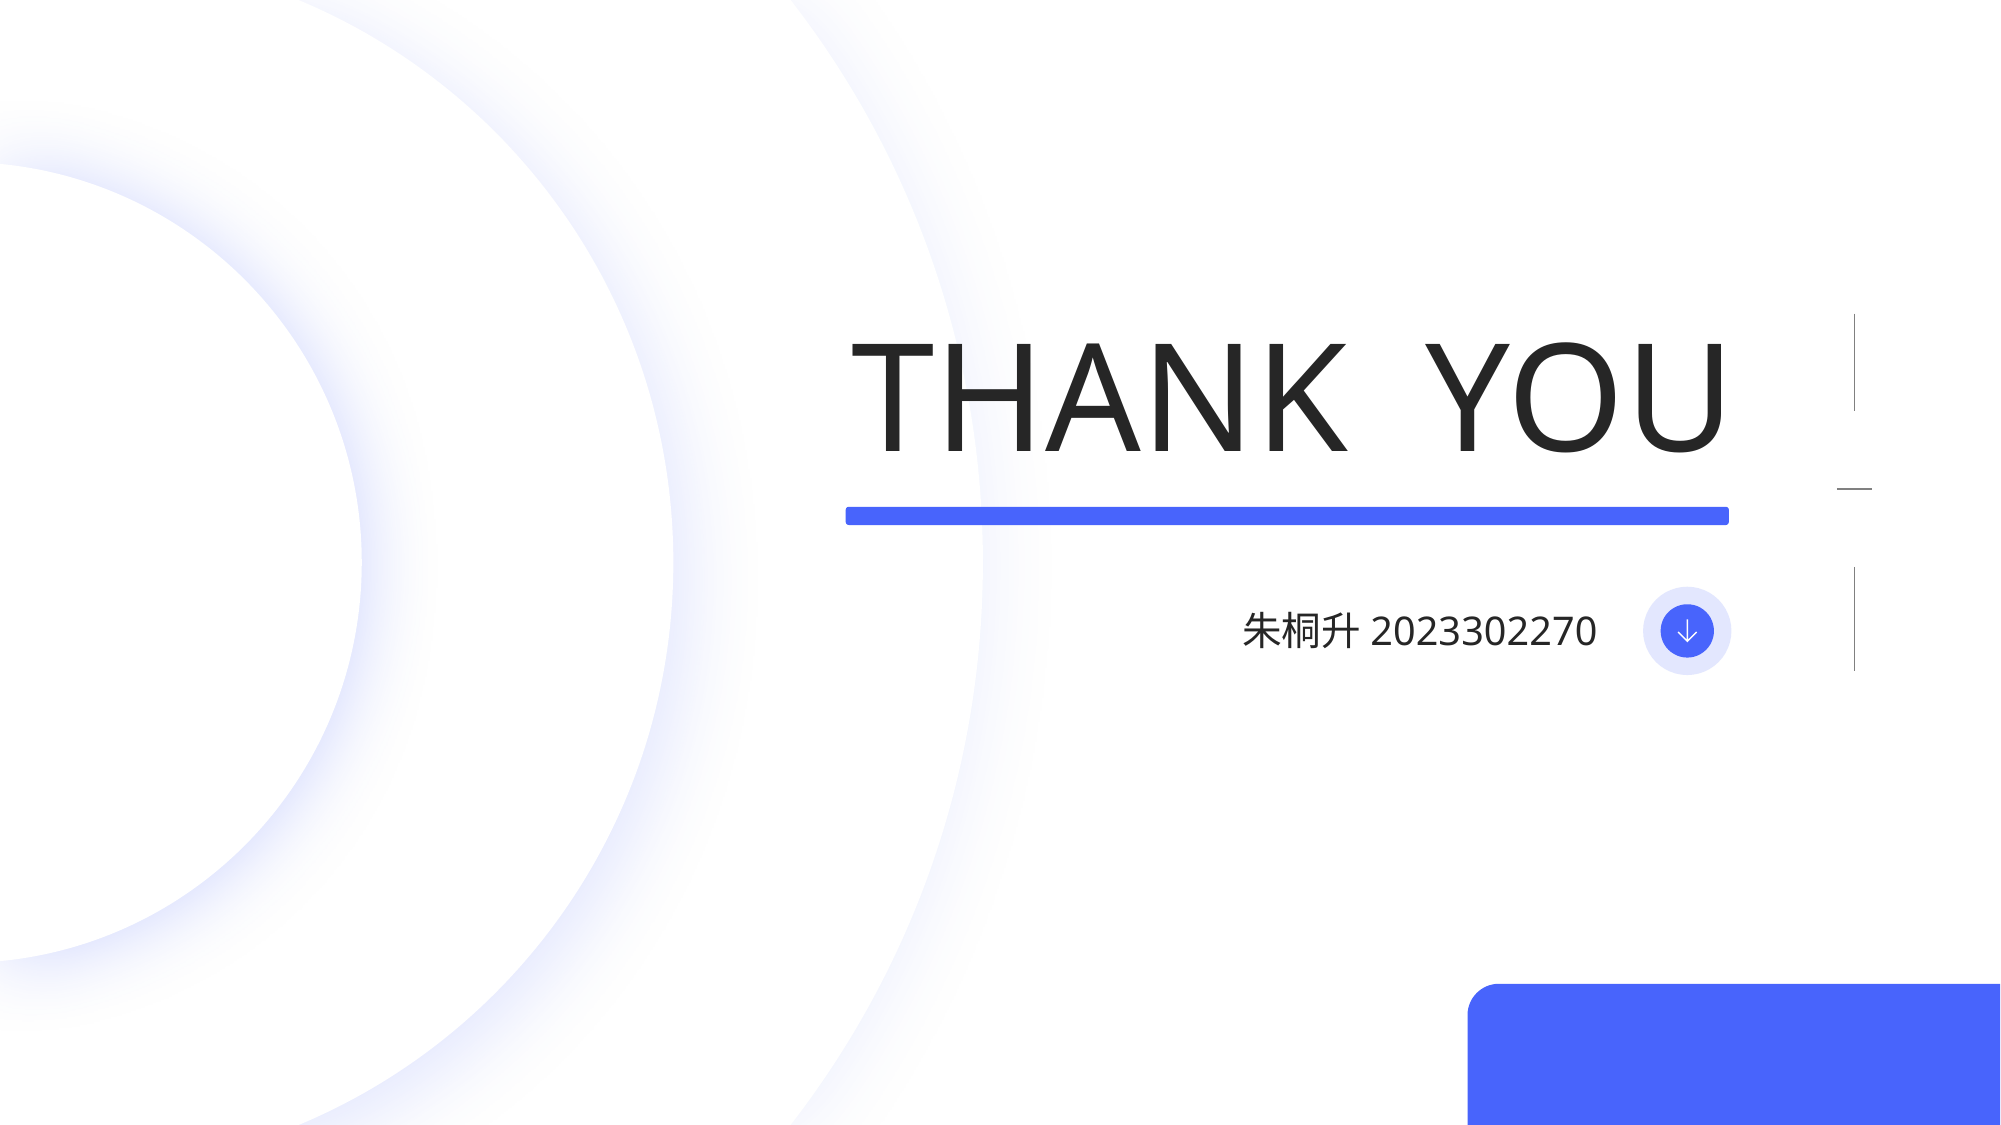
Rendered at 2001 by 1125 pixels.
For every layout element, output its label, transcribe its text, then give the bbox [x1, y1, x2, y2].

title THANK YOU [396, 209, 1751, 490]
list 朱桐升2023302270 [1224, 598, 1613, 708]
